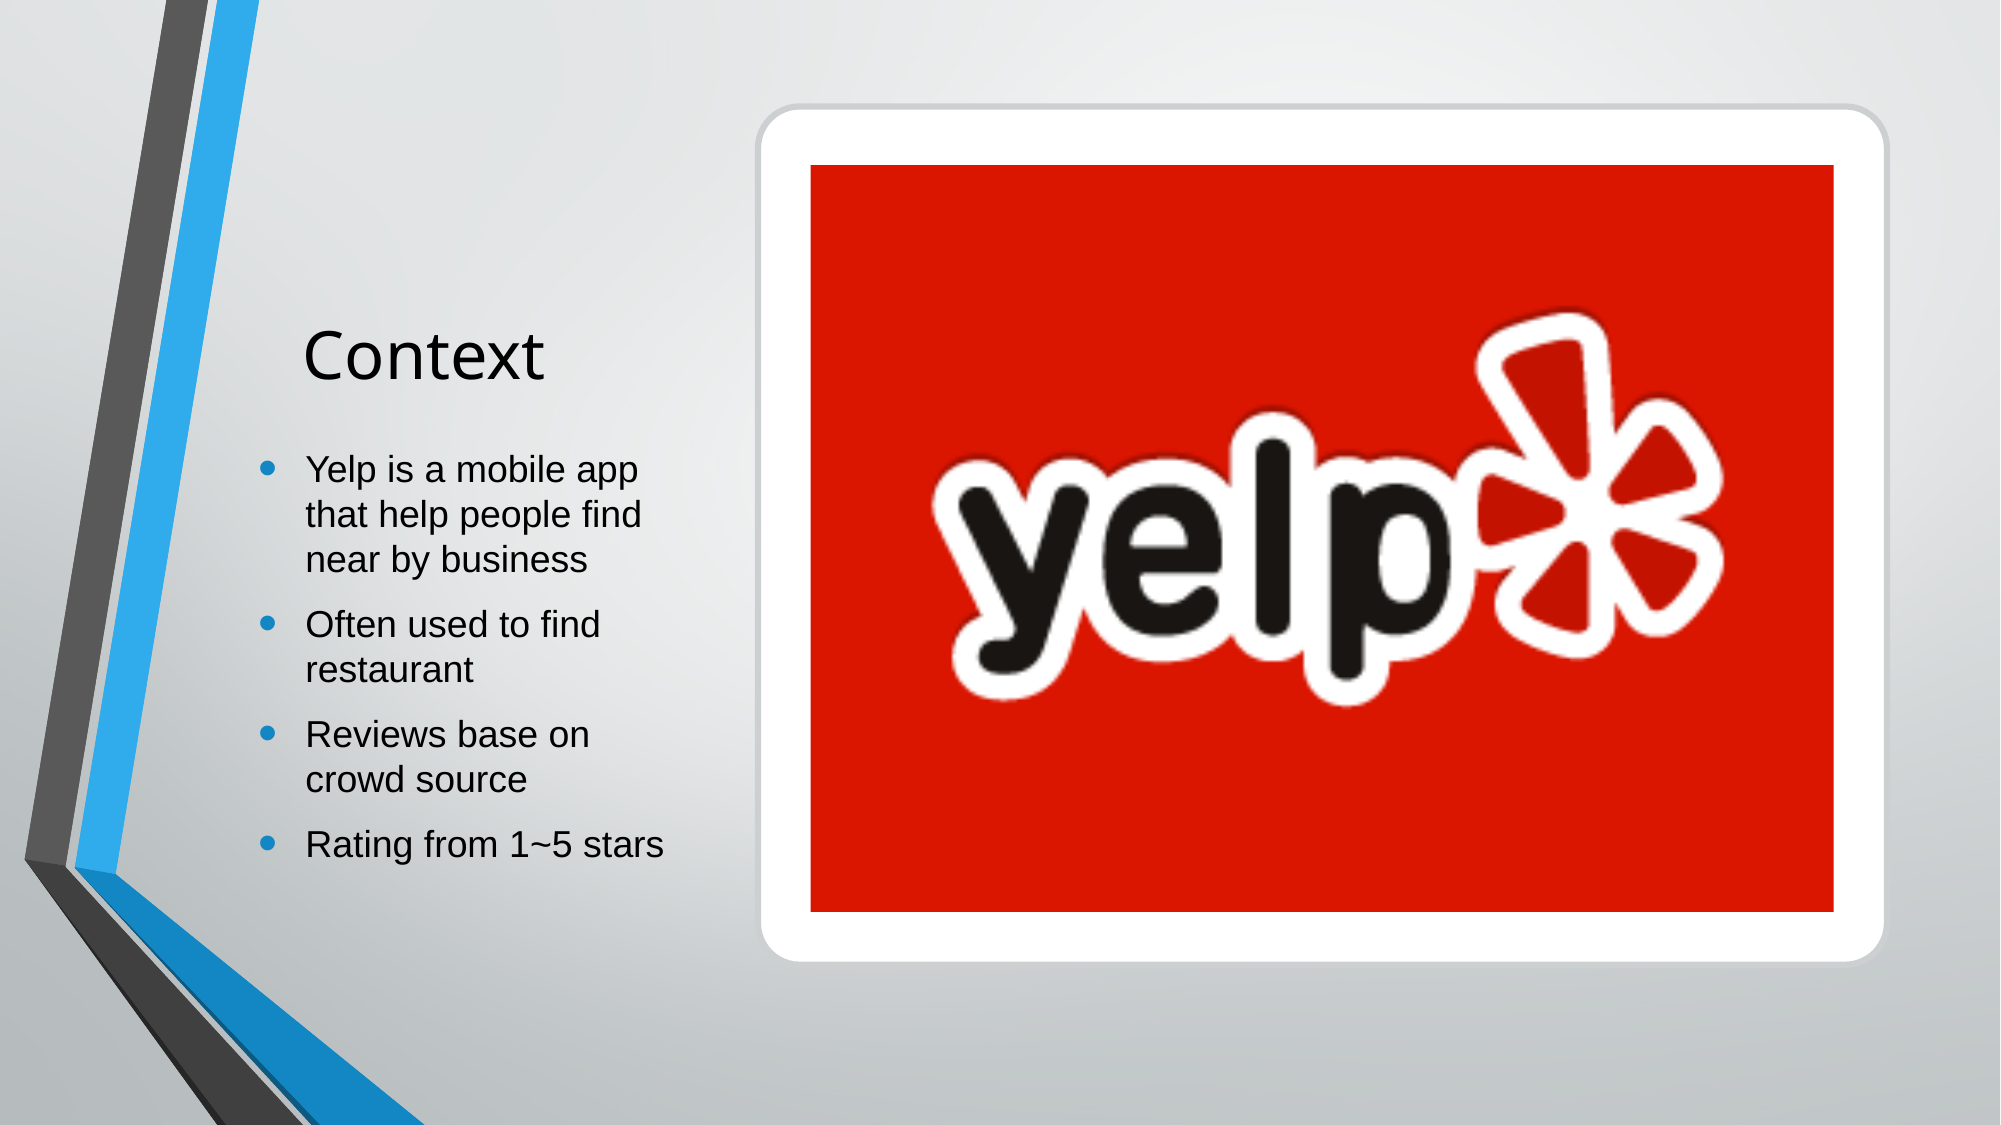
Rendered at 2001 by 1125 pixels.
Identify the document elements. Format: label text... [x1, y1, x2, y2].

title Context [425, 112, 705, 400]
picture [810, 165, 1834, 912]
text_box [756, 105, 1889, 967]
text_box Yelp is a mobile app that help people find near by business Often used to find restaurant Reviews base on crowd source Rating from 1~5 stars [425, 437, 705, 950]
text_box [24, 0, 425, 1125]
